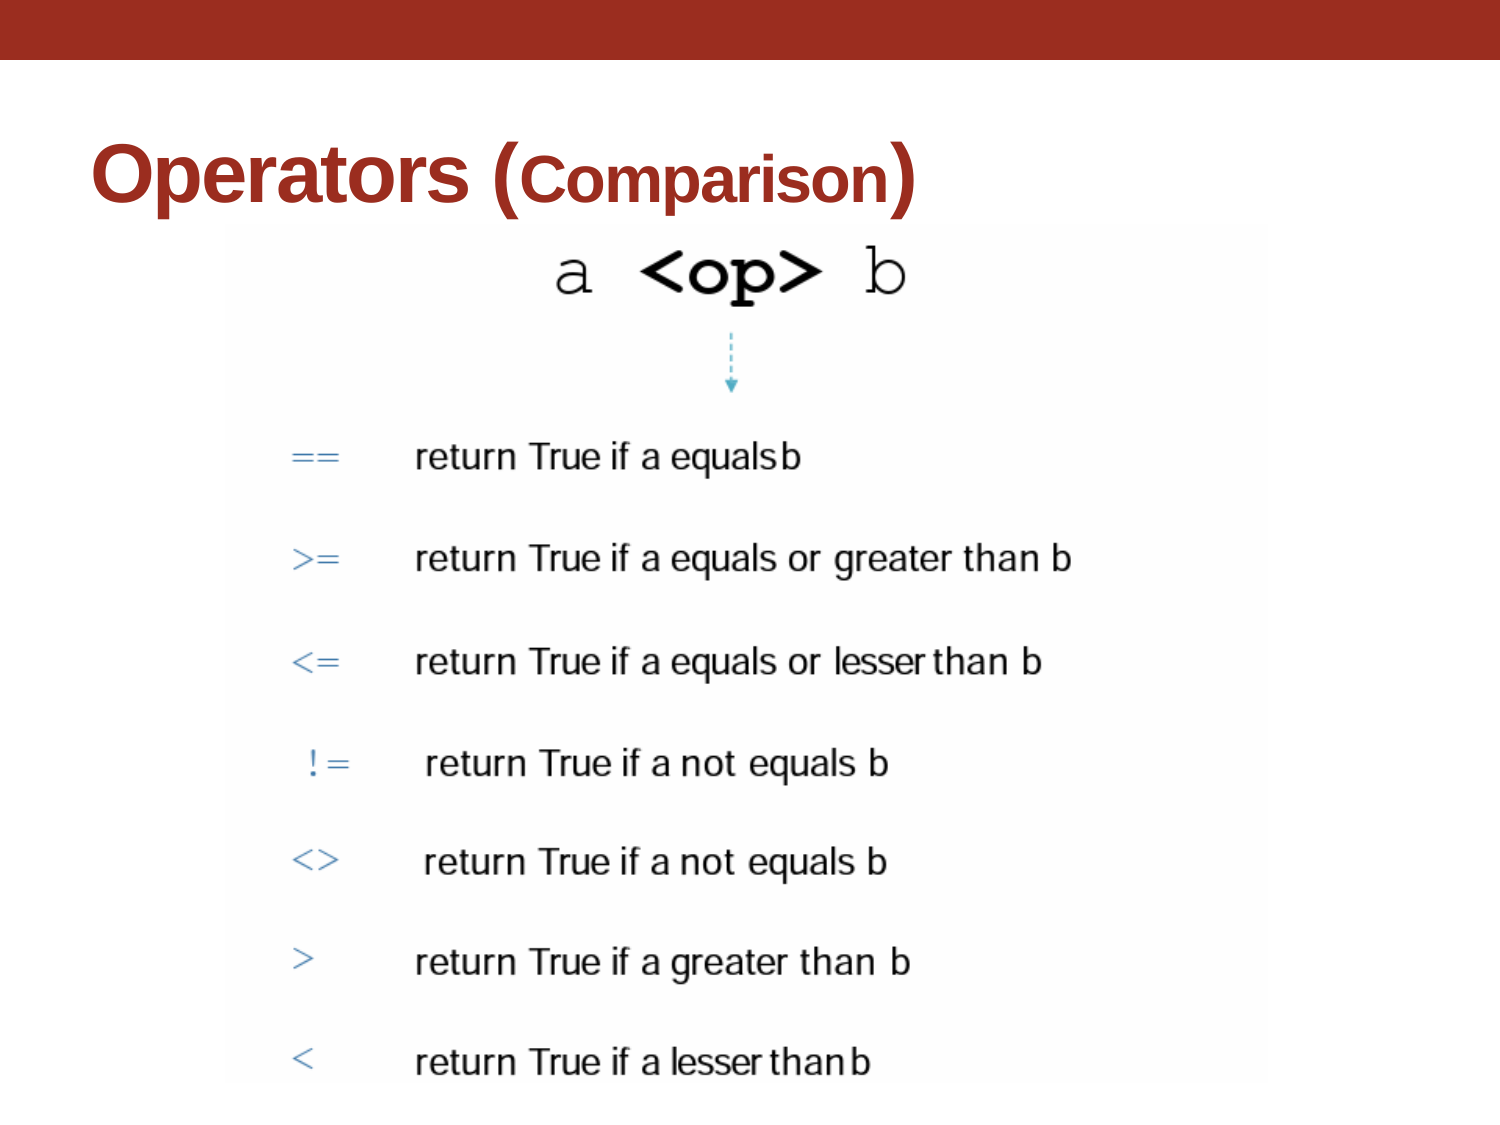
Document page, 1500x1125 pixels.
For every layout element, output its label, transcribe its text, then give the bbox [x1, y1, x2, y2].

picture [225, 224, 1268, 1083]
title Operators (Comparison) [75, 87, 1425, 250]
